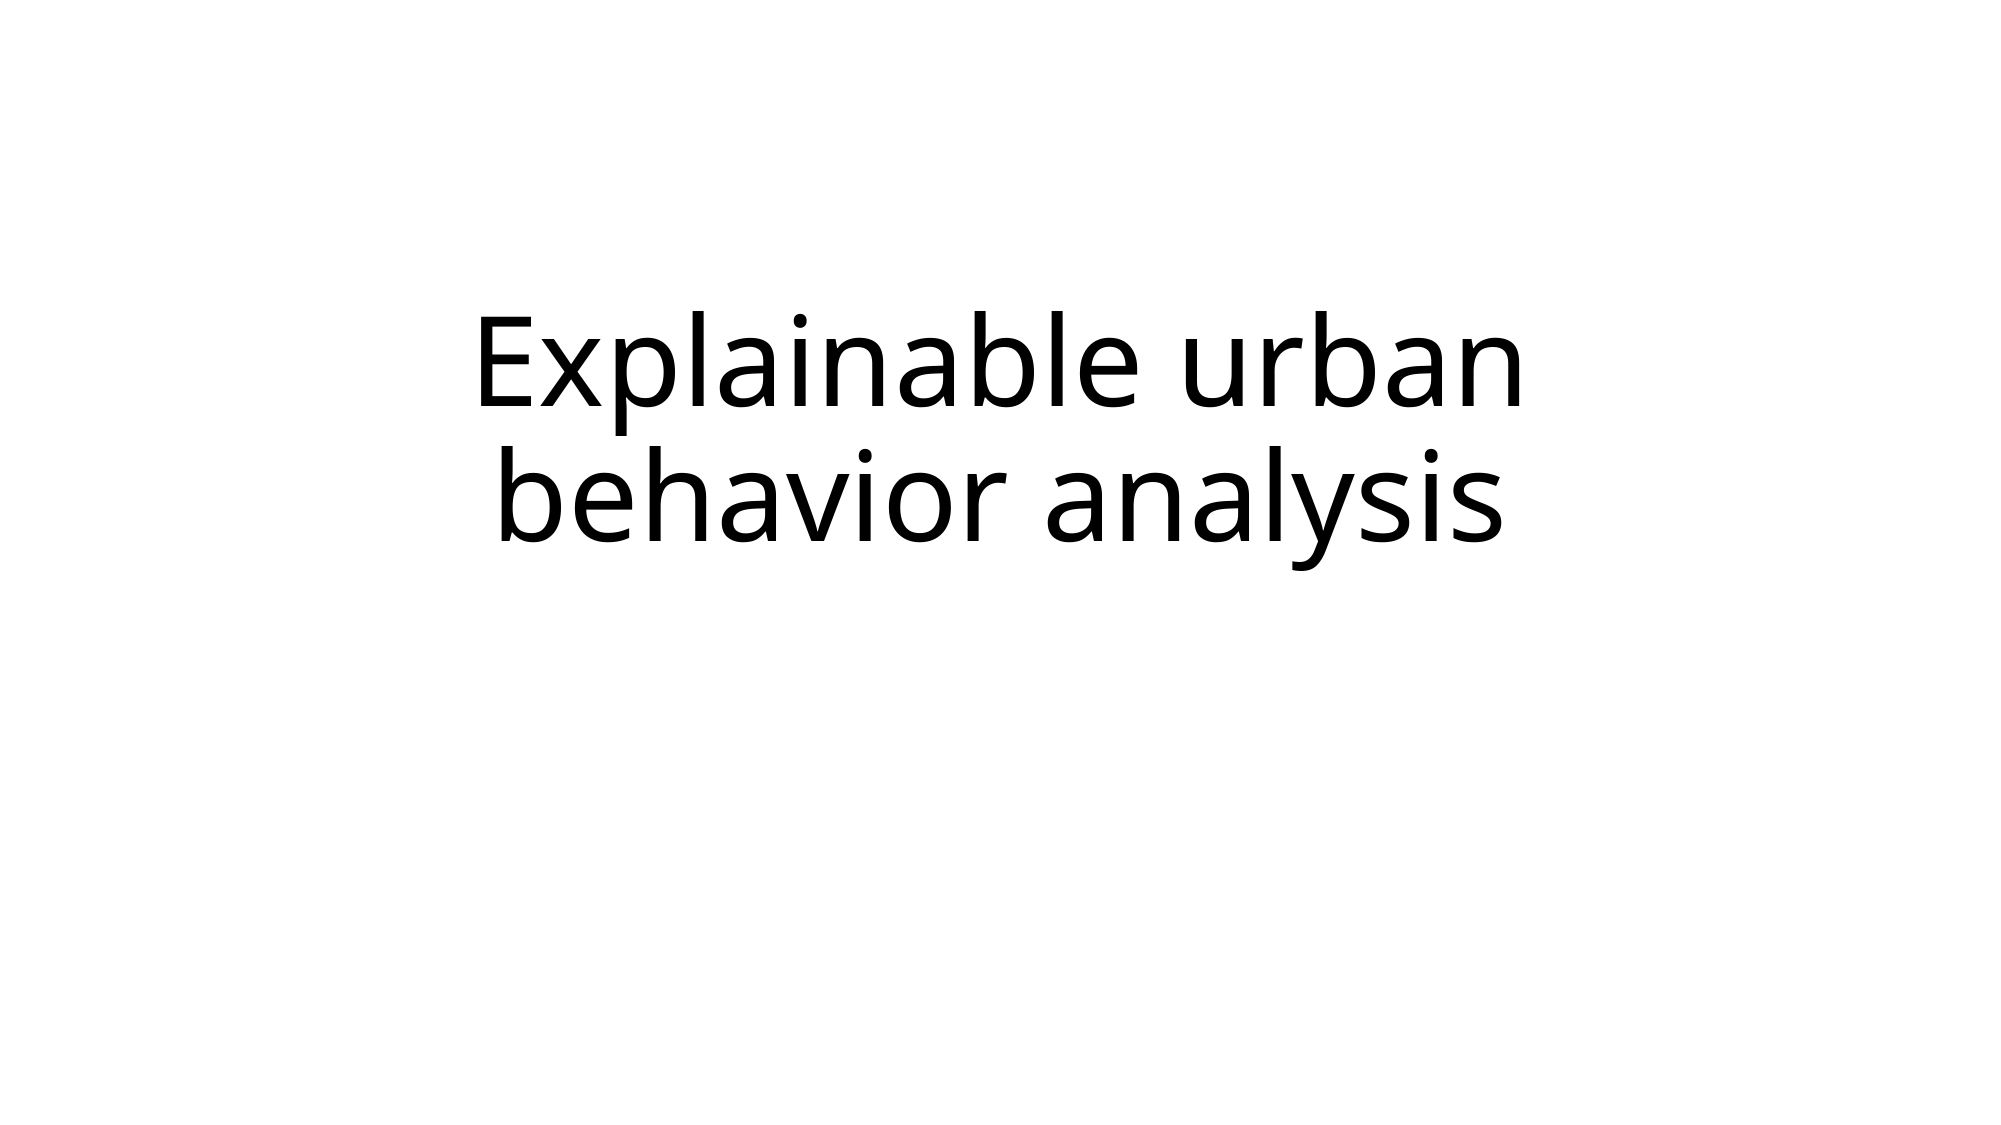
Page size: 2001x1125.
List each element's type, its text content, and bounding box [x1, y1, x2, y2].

title Explainable urban behavior analysis [249, 184, 1750, 576]
